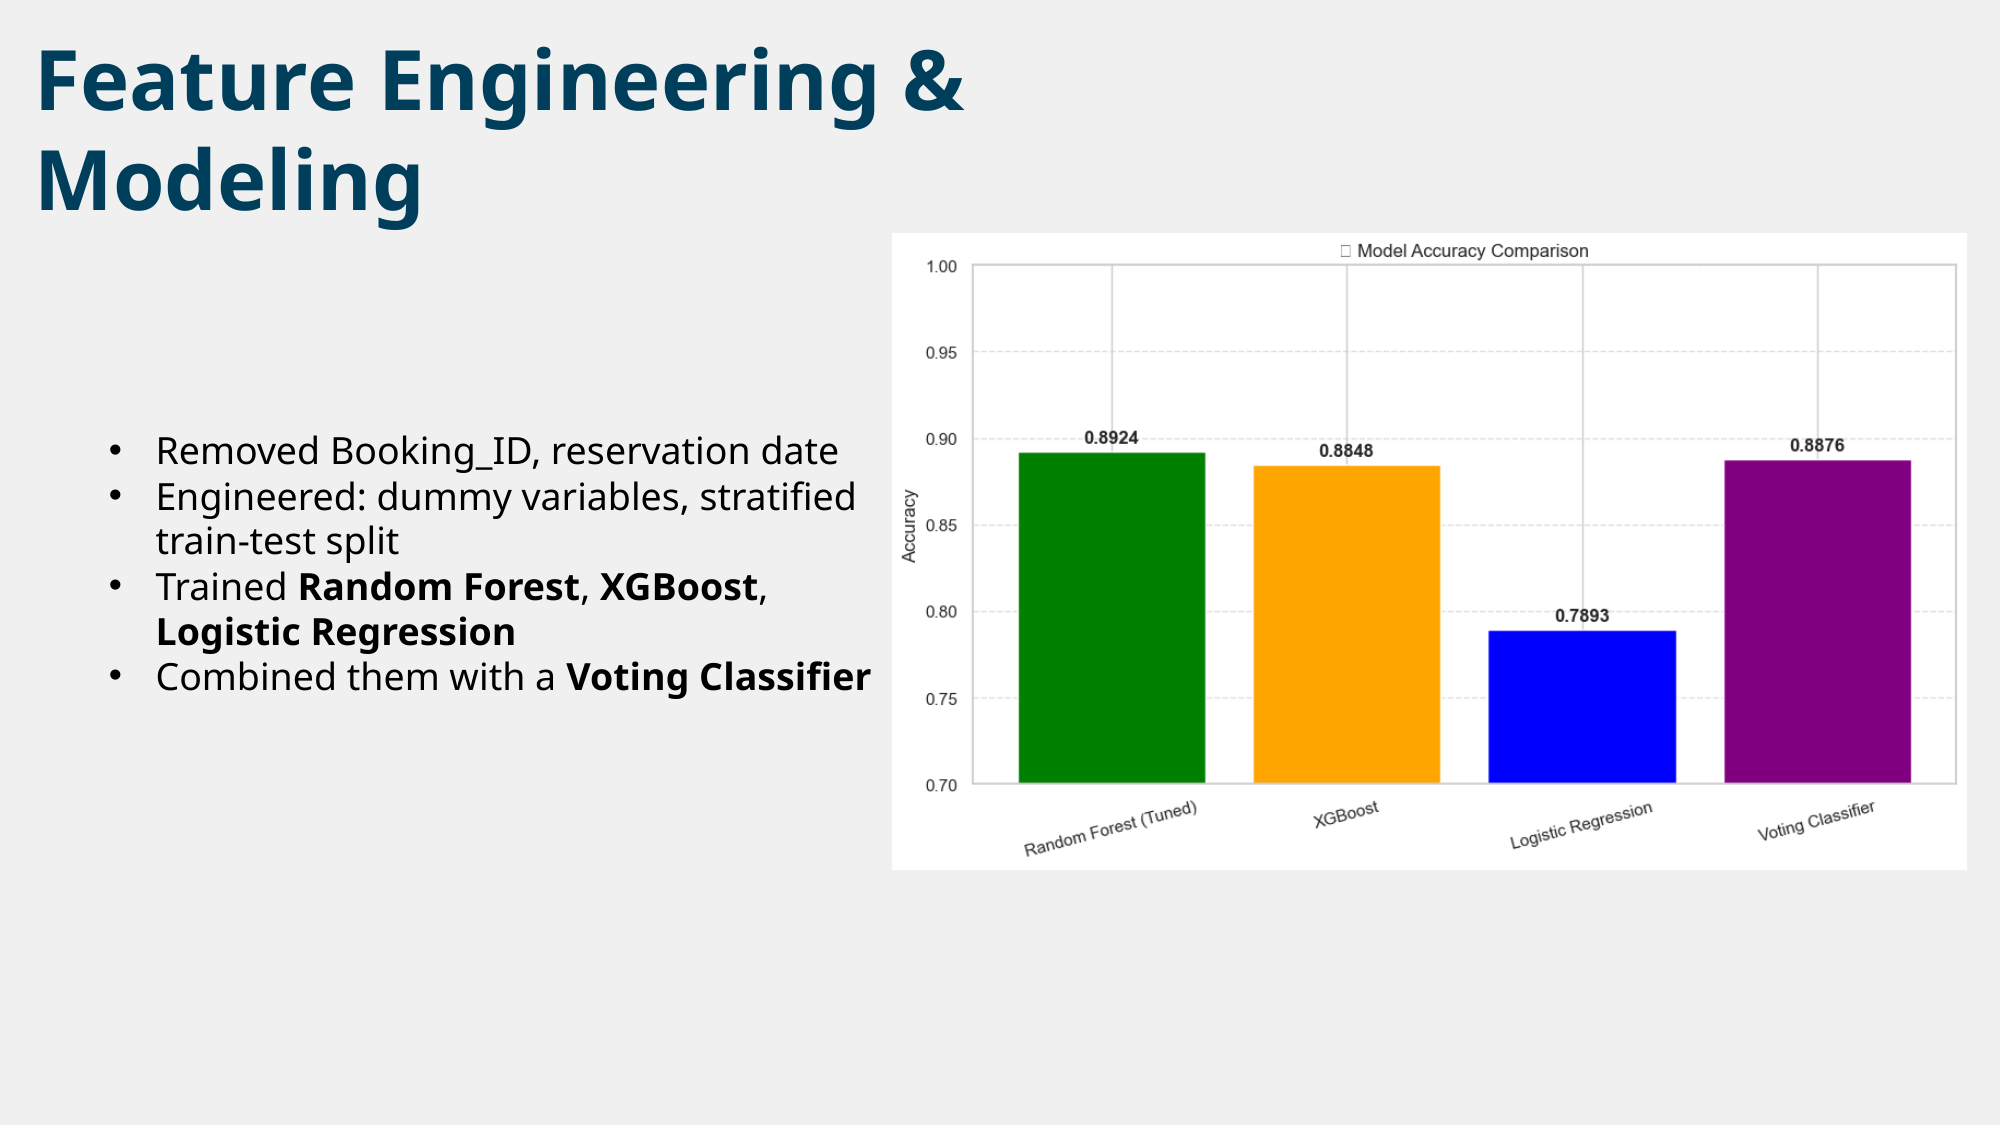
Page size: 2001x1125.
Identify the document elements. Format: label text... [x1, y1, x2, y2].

text_box Feature Engineering & Modeling [19, 20, 1282, 235]
picture [892, 233, 1967, 870]
text_box Removed Booking_ID, reservation date Engineered: dummy variables, stratified train-test split Trained Random Forest, XGBoost, Logistic Regression Combined them with a Voting Classifier [93, 420, 892, 705]
